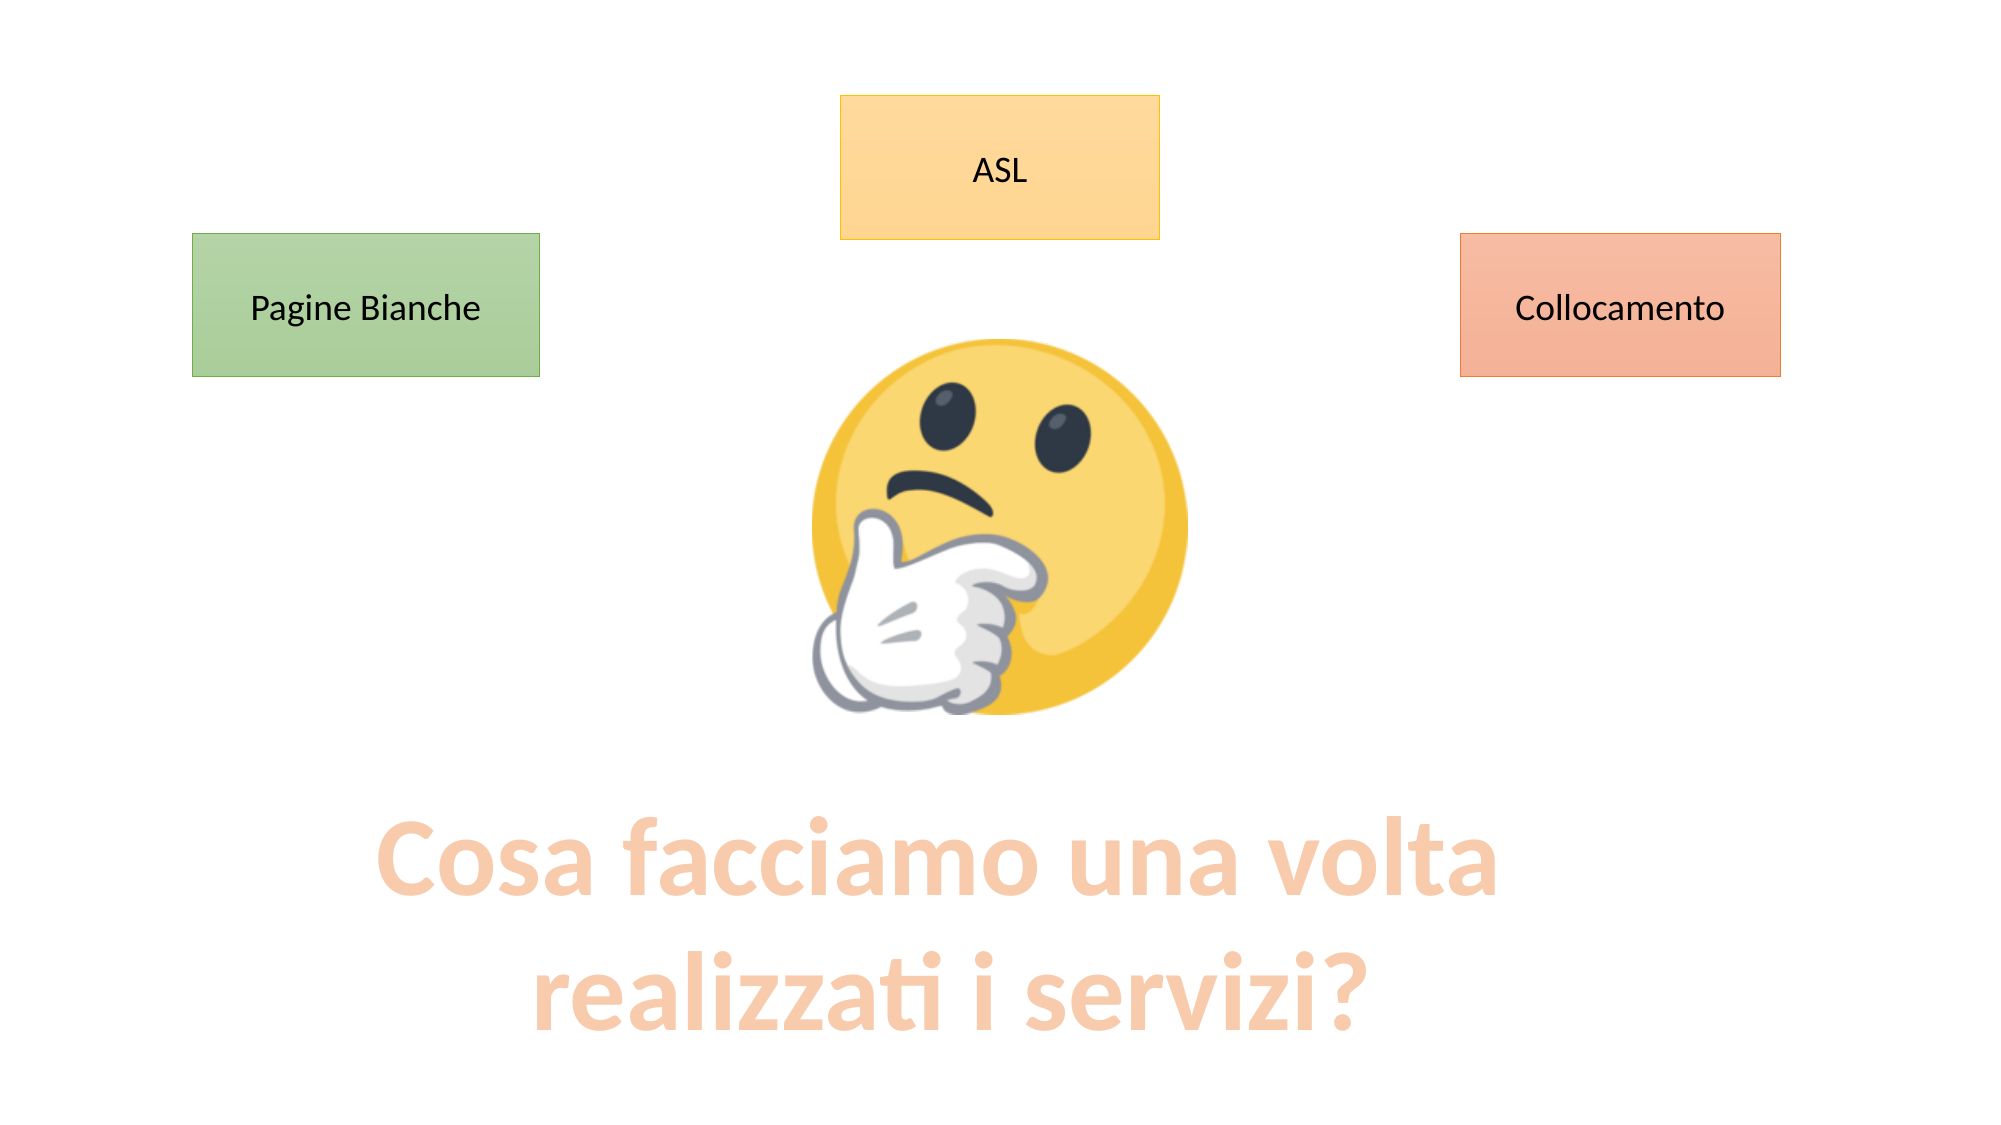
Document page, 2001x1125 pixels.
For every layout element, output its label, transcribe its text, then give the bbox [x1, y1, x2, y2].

text_box Collocamento [1460, 233, 1781, 377]
text_box Cosa facciamo una volta realizzati i servizi? [361, 775, 1543, 1061]
text_box Pagine Bianche [192, 233, 540, 377]
text_box ASL [840, 95, 1160, 240]
picture [812, 339, 1188, 715]
